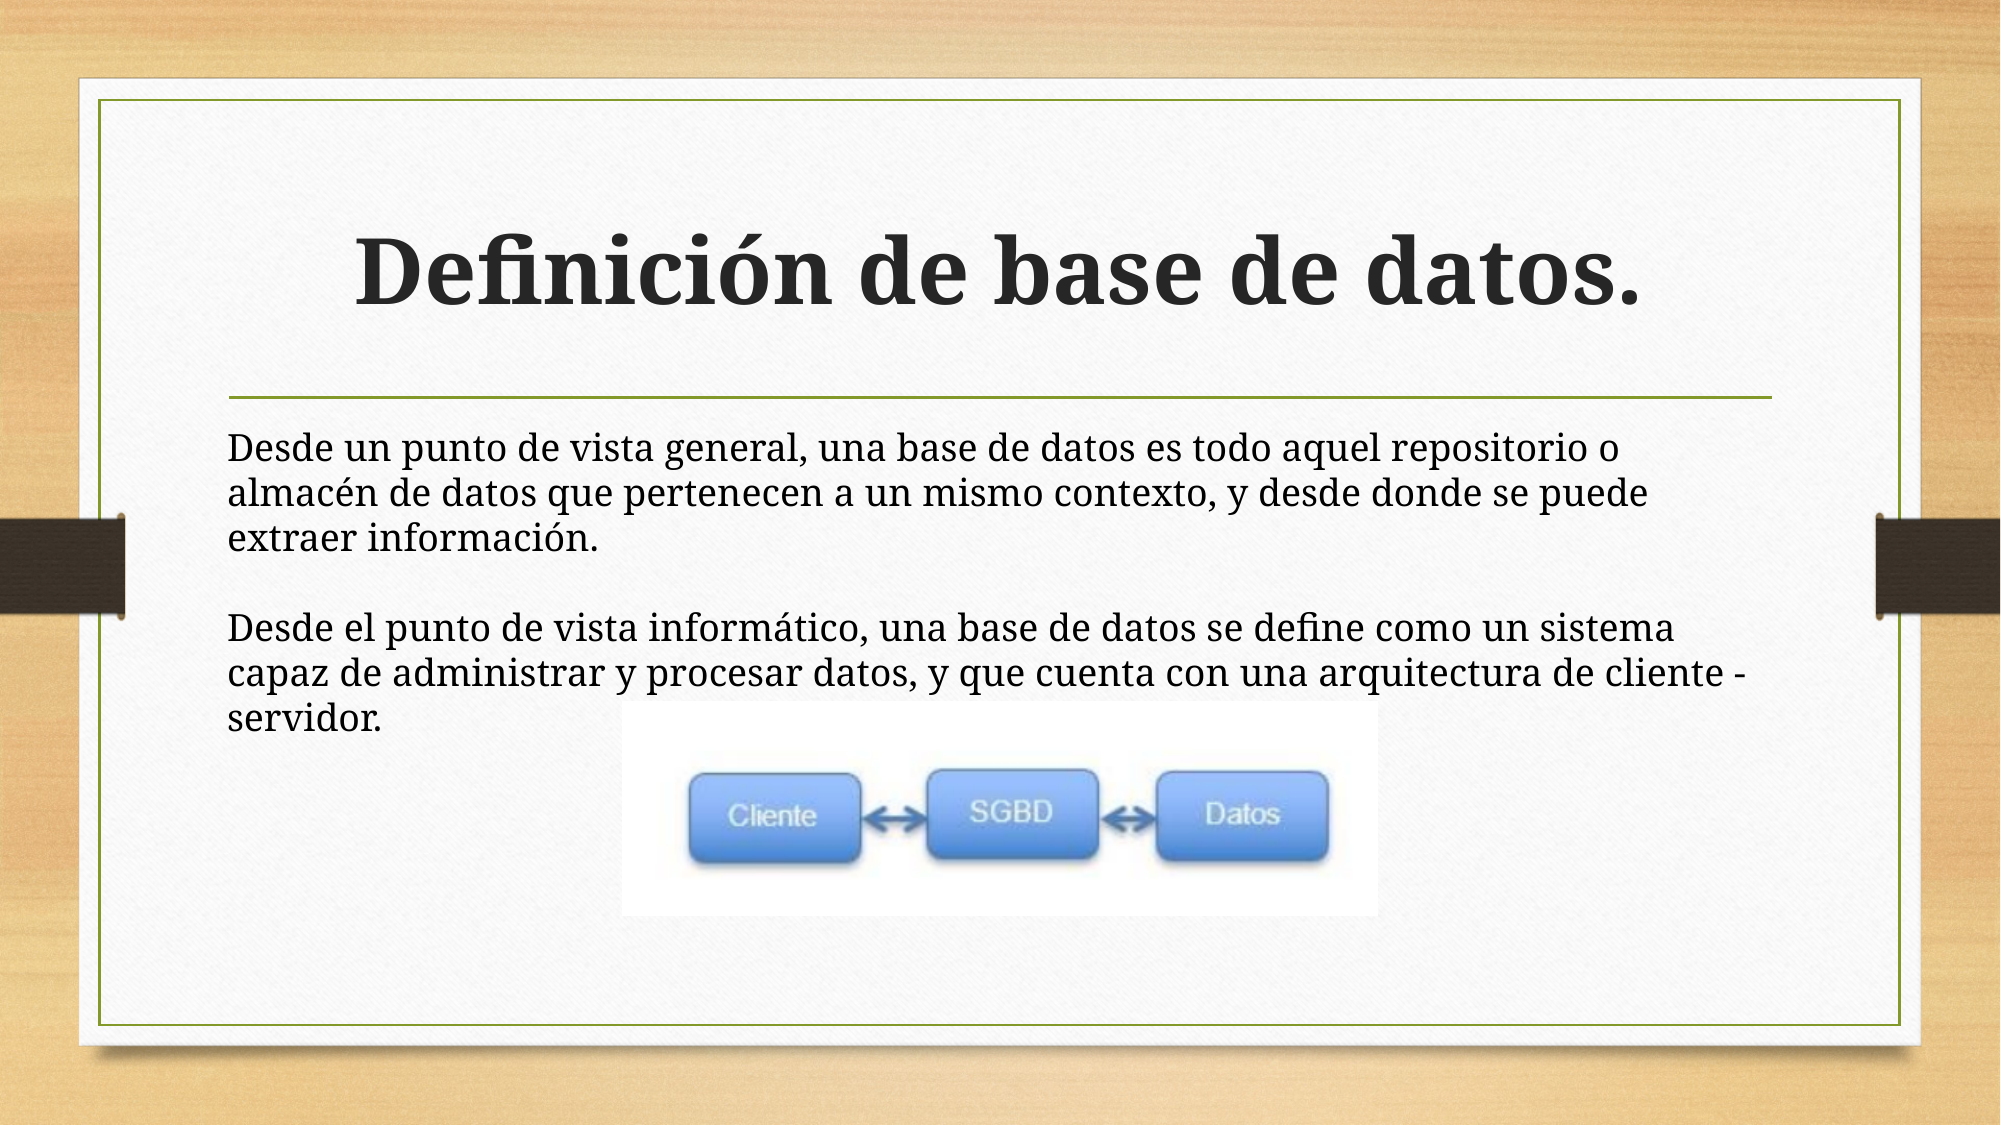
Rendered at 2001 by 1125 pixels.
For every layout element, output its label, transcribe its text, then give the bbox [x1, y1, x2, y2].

text_box Desde un punto de vista general, una base de datos es todo aquel repositorio o almacén de datos que pertenecen a un mismo contexto, y desde donde se puede extraer información. Desde el punto de vista informático, una base de datos se define como un sistema capaz de administrar y procesar datos, y que cuenta con una arquitectura de cliente - servidor. [212, 416, 1788, 747]
title Definición de base de datos. [212, 161, 1788, 375]
picture [0, 0, 2001, 1125]
